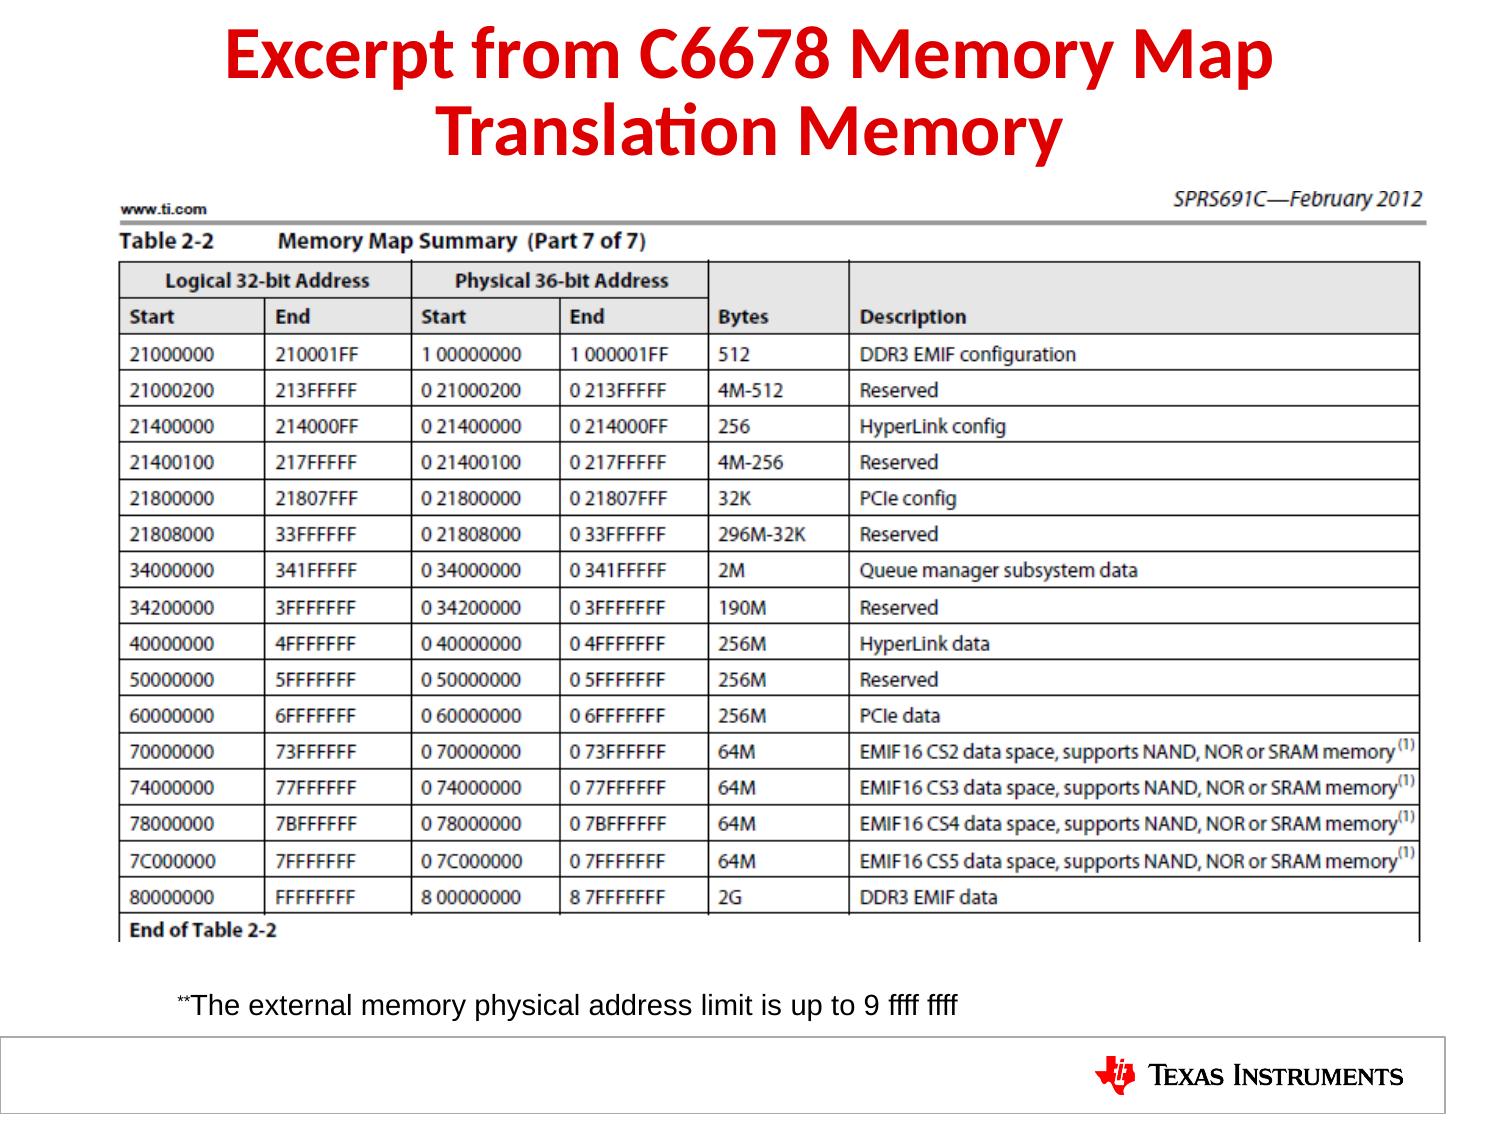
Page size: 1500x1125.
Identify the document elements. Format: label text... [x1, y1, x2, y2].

text_box **The external memory physical address limit is up to 9 ffff ffff [162, 979, 1325, 1029]
picture [1095, 1056, 1403, 1095]
title Excerpt from C6678 Memory Map Translation Memory [74, 3, 1426, 185]
picture [74, 191, 1430, 942]
